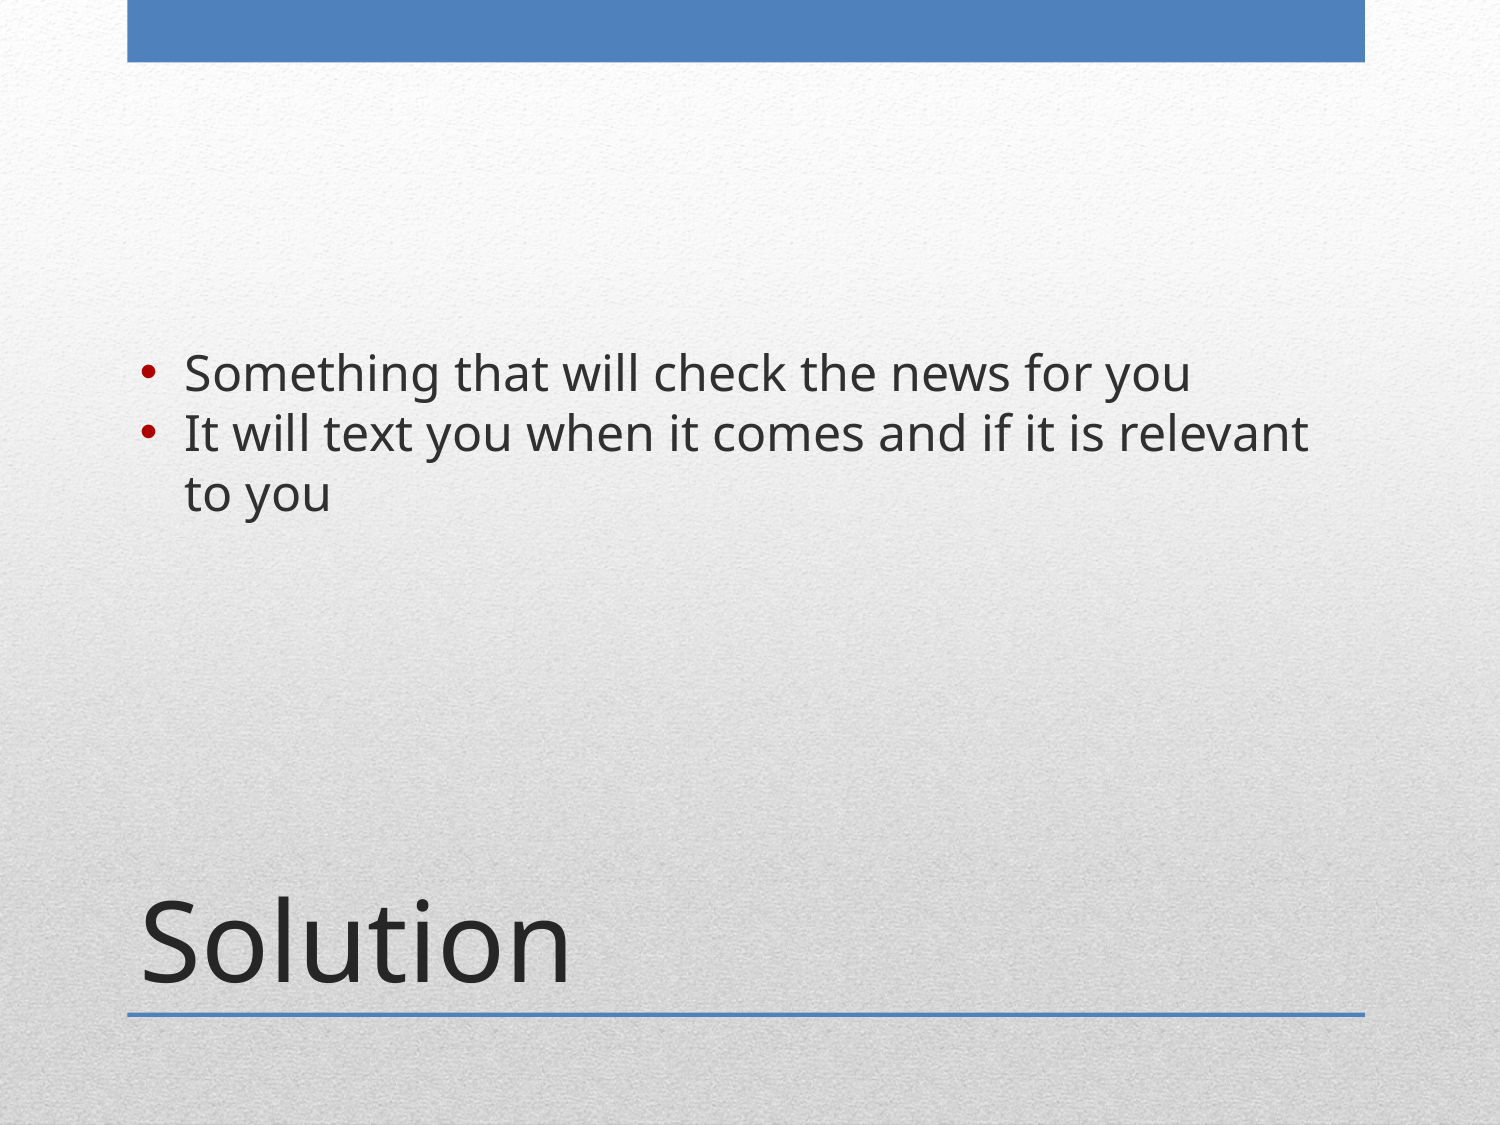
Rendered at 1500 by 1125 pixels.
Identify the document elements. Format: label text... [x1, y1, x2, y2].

picture [0, 0, 1500, 1125]
text_box Solution [125, 750, 1238, 1013]
text_box Something that will check the news for you It will text you when it comes and if it is relevant to you [124, 112, 1363, 750]
